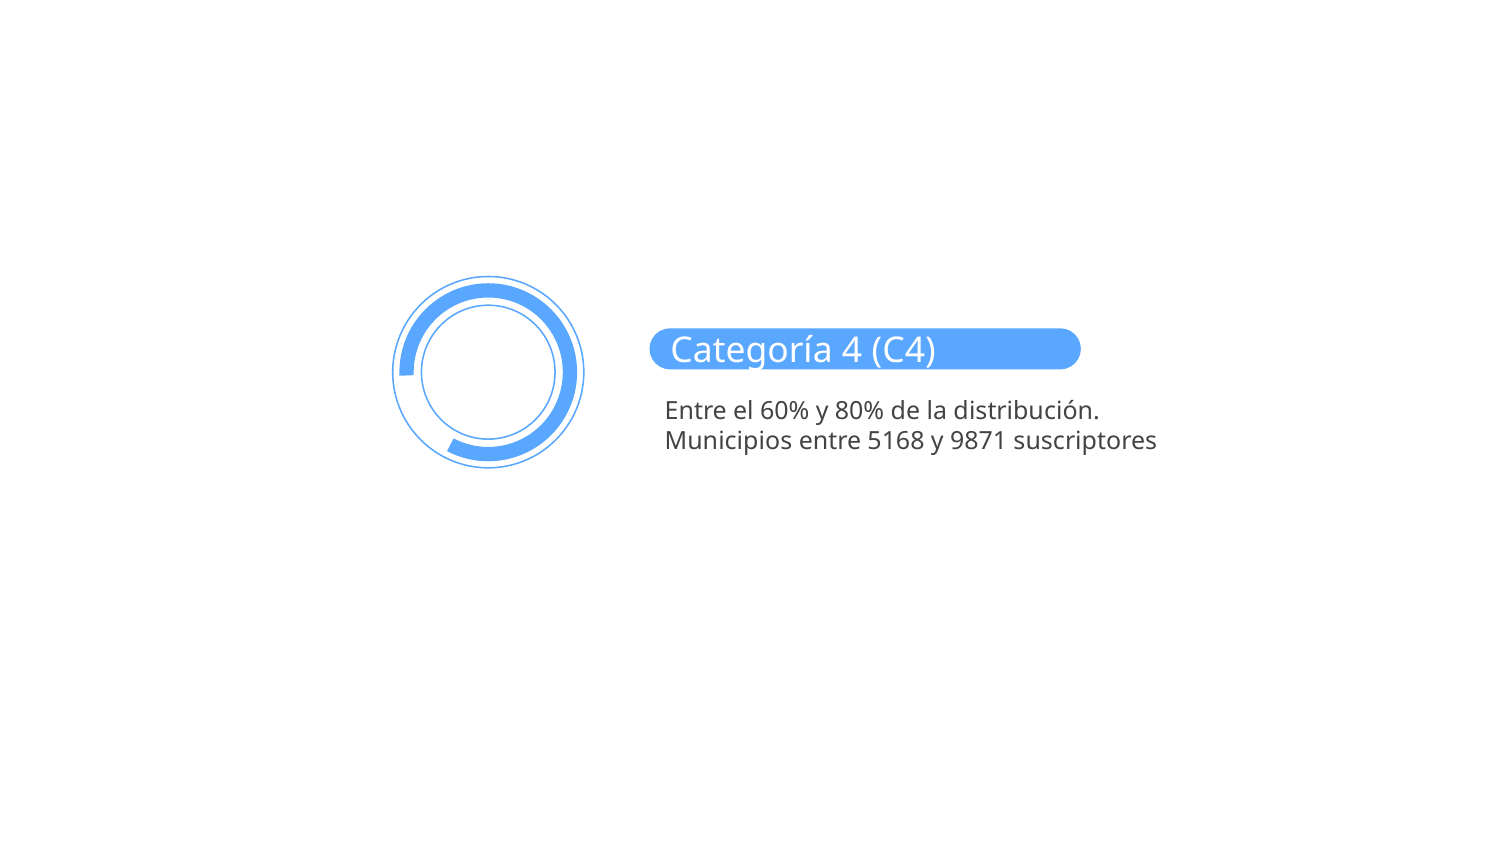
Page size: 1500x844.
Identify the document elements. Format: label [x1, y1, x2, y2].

text_box [649, 328, 1183, 477]
text_box [392, 276, 585, 469]
